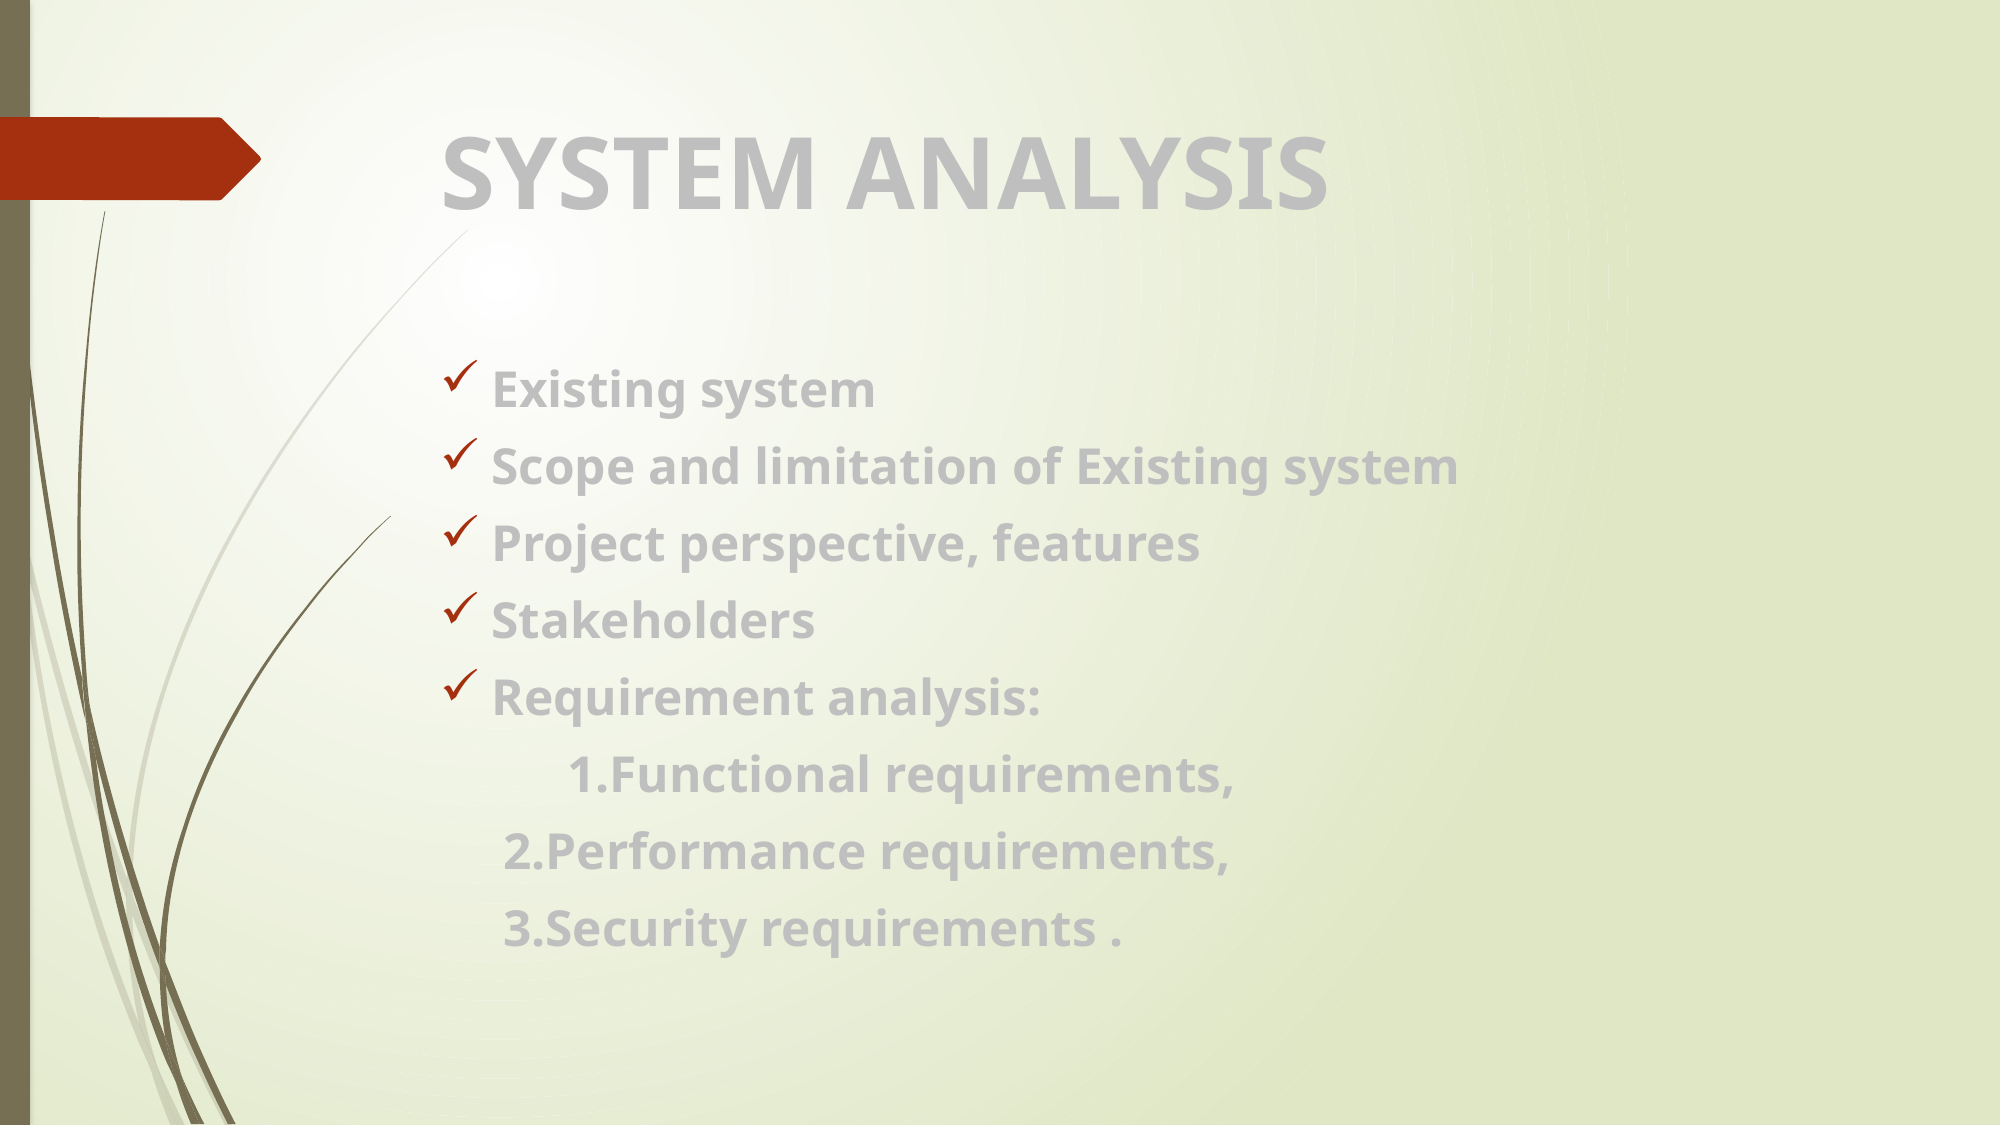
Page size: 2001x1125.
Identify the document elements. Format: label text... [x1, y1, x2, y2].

list Existing system Scope and limitation of Existing system Project perspective, features Stakeholders Requirement analysis: 1.Functional requirements, 2.Performance requirements, 3.Security requirements . [424, 350, 1888, 970]
title SYSTEM ANALYSIS [425, 102, 1888, 313]
